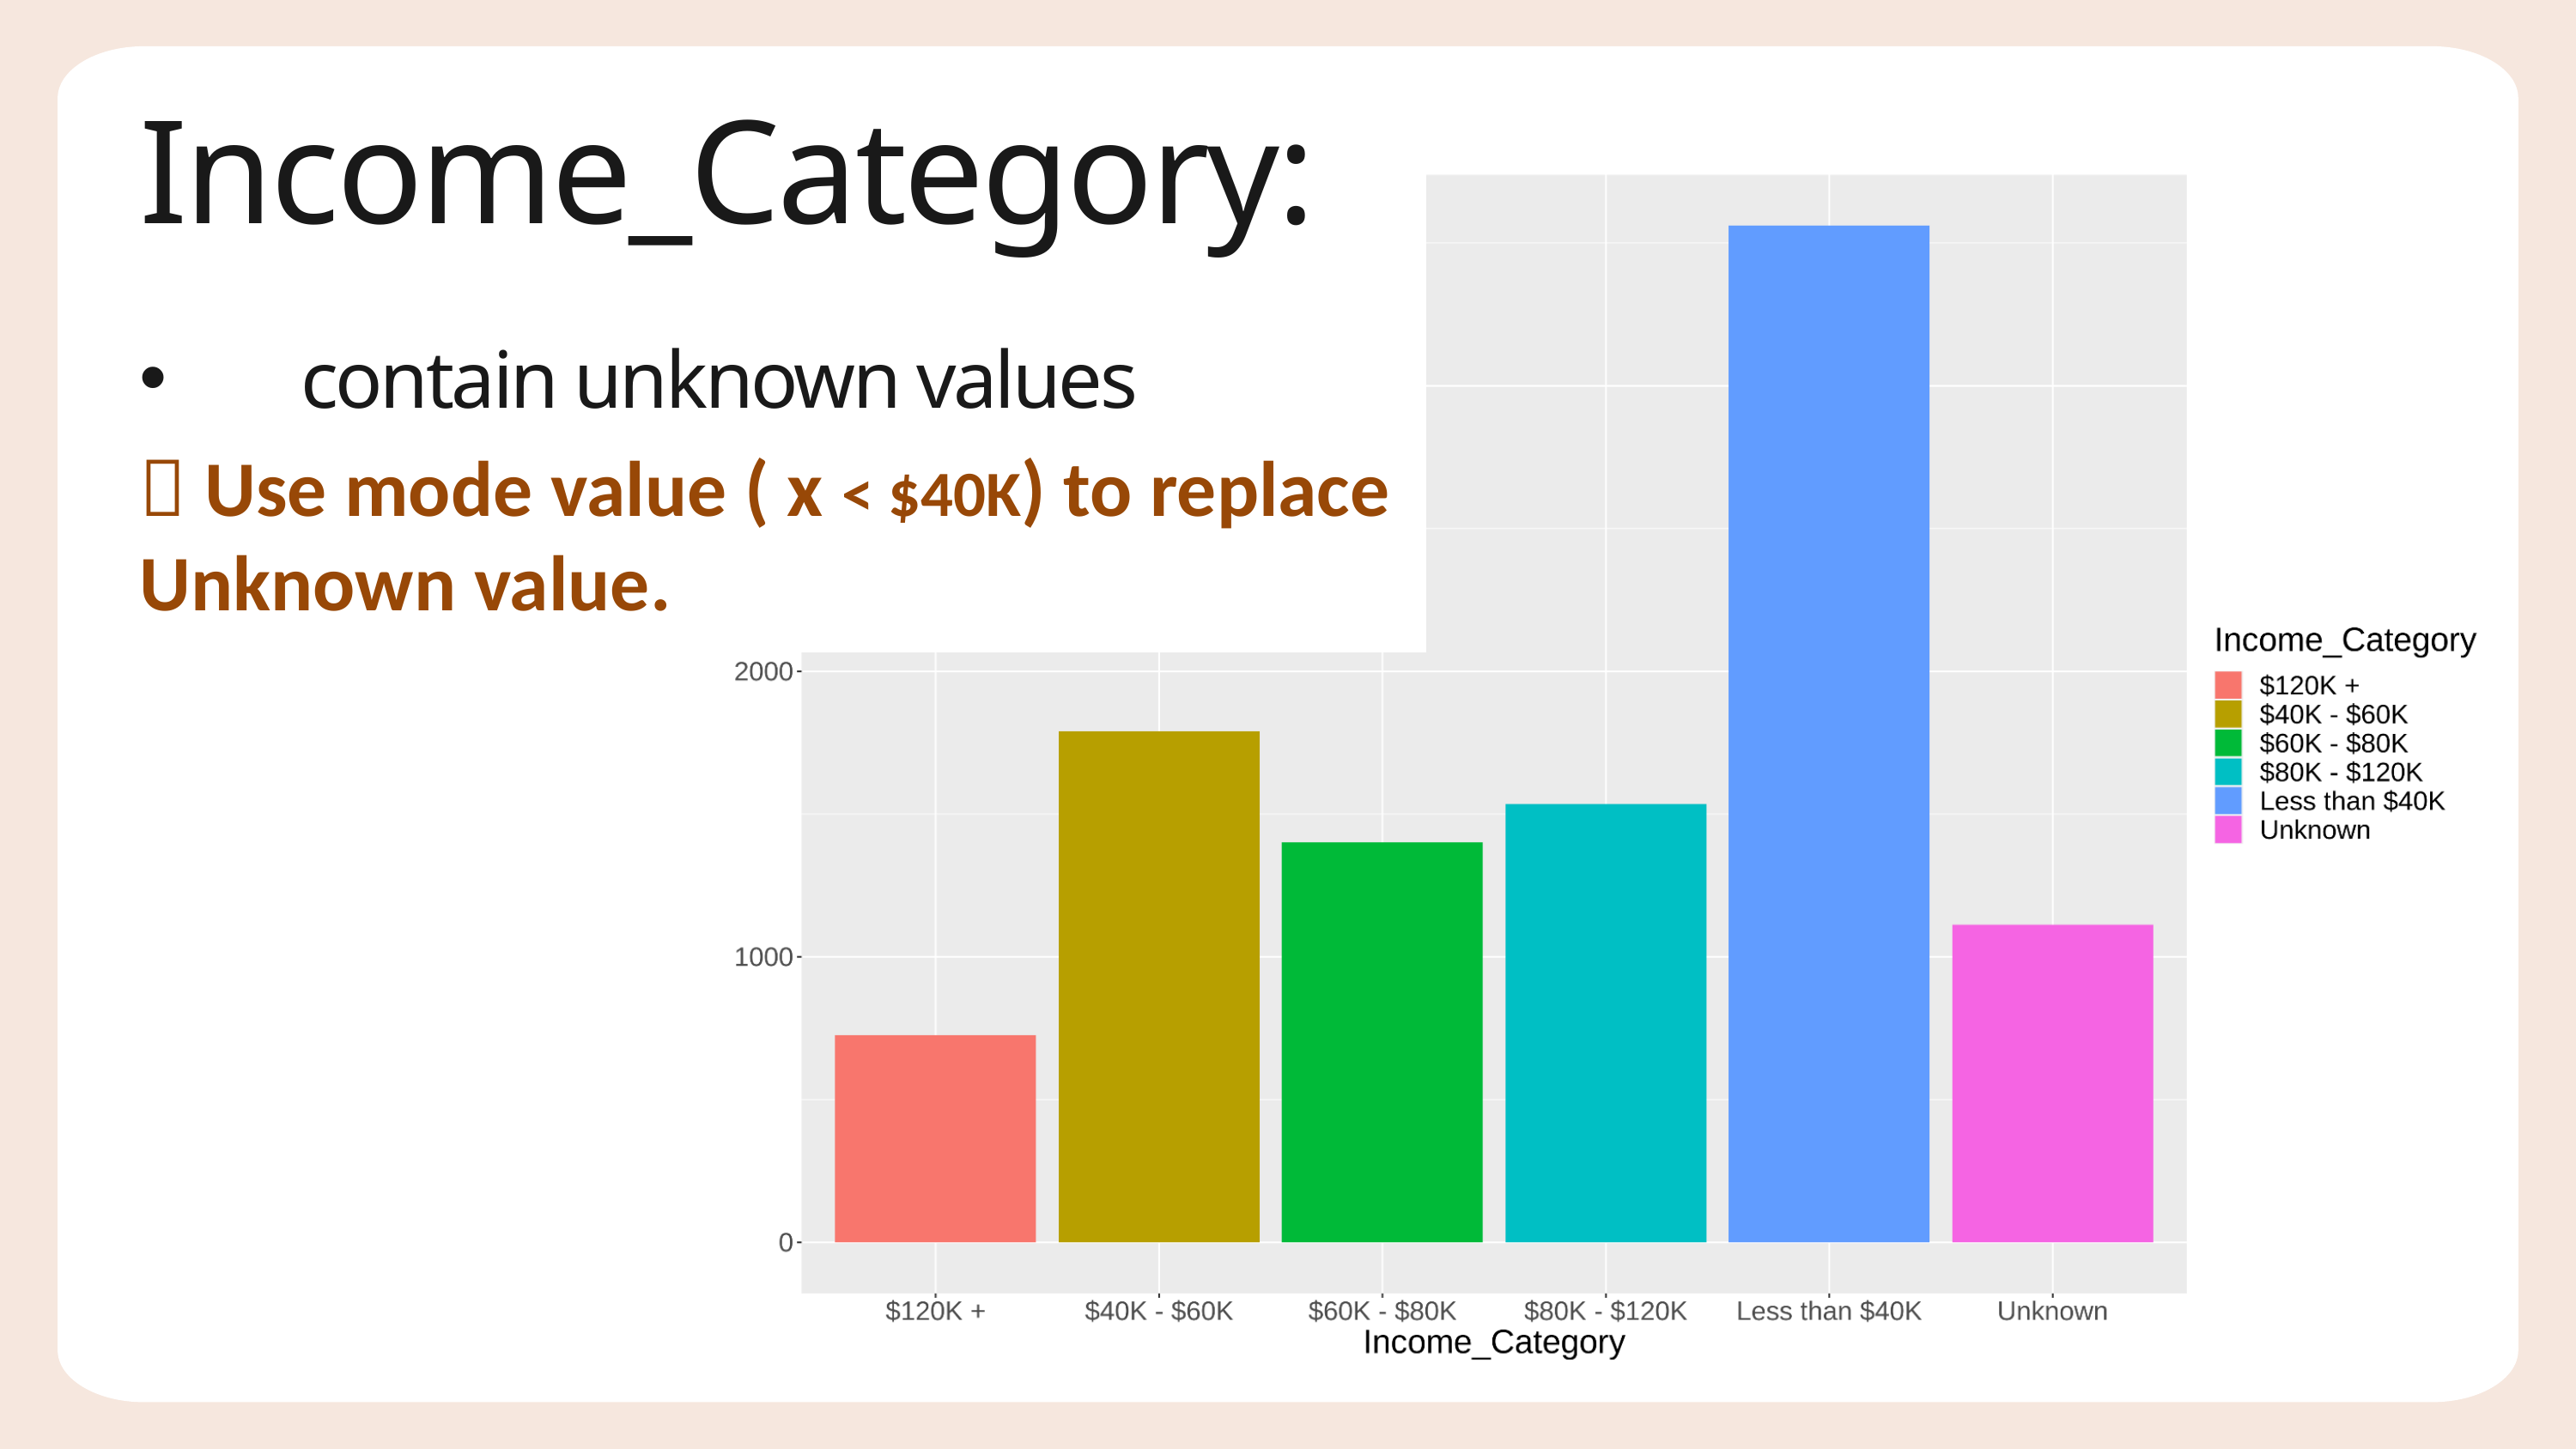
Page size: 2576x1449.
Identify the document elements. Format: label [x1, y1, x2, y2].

text_box [57, 45, 2519, 1403]
picture [690, 166, 2495, 1369]
